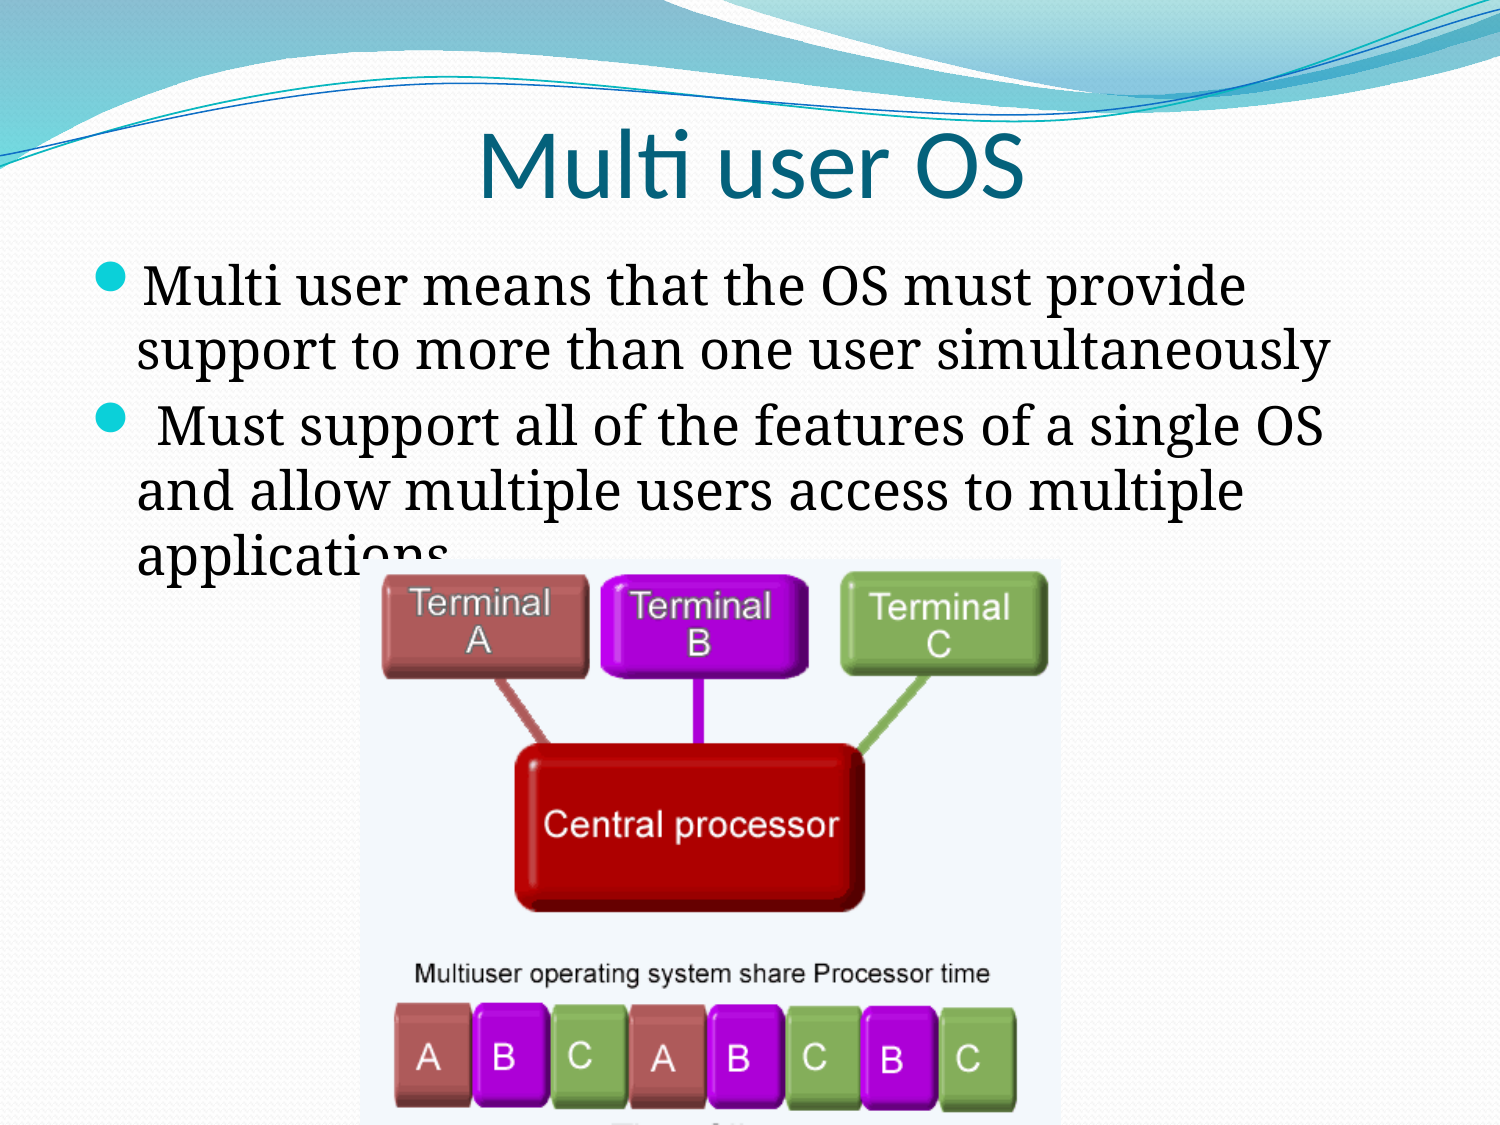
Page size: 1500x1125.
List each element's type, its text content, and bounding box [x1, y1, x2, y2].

picture [359, 559, 1061, 1125]
title Multi user OS [76, 90, 1427, 219]
list Multi user means that the OS must provide support to more than one user simultaneously Must support all of the features of a single OS and allow multiple users access to multiple applications [76, 243, 1427, 964]
